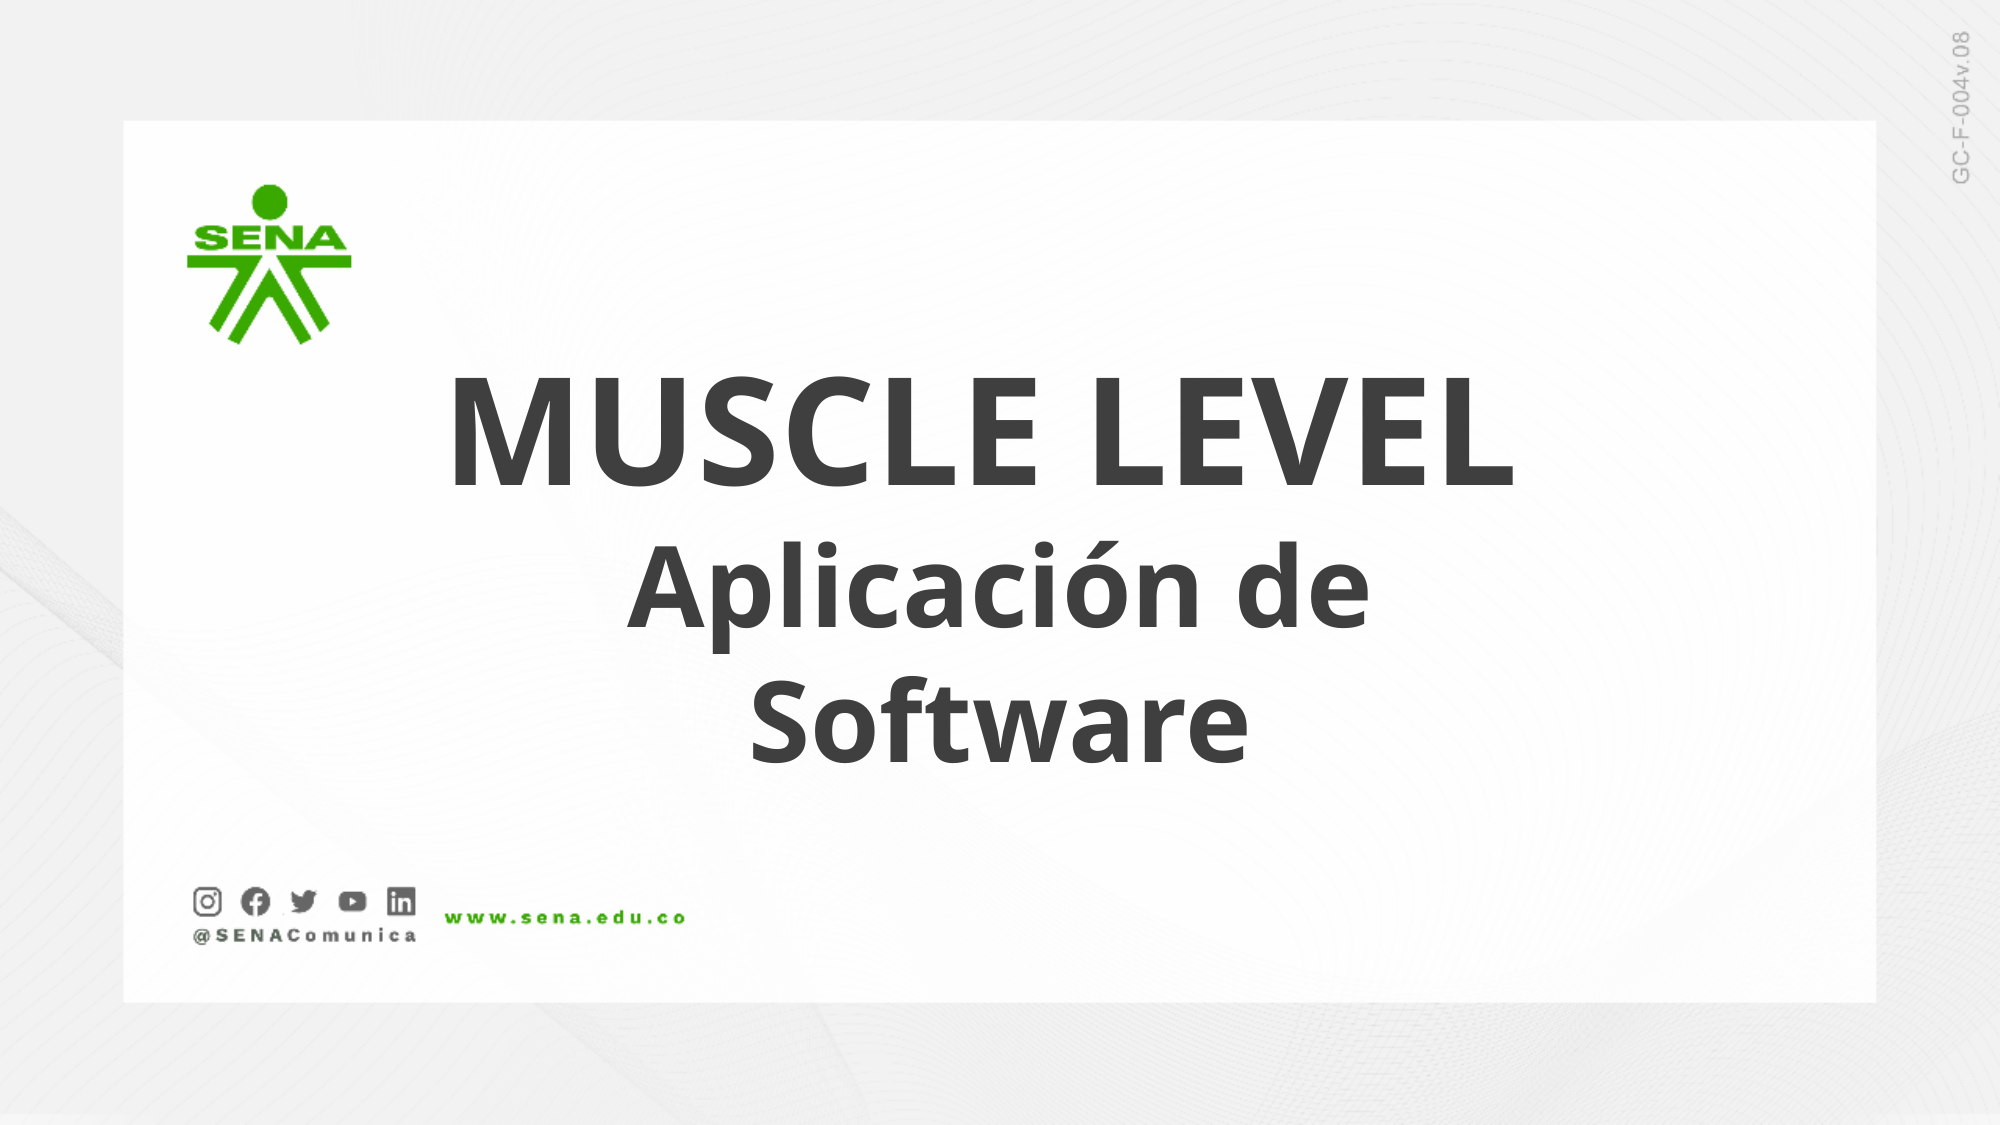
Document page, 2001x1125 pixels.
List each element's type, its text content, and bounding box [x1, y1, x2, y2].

text_box MUSCLE LEVEL Aplicación de Software [367, 327, 1633, 793]
picture [0, 0, 2000, 1125]
